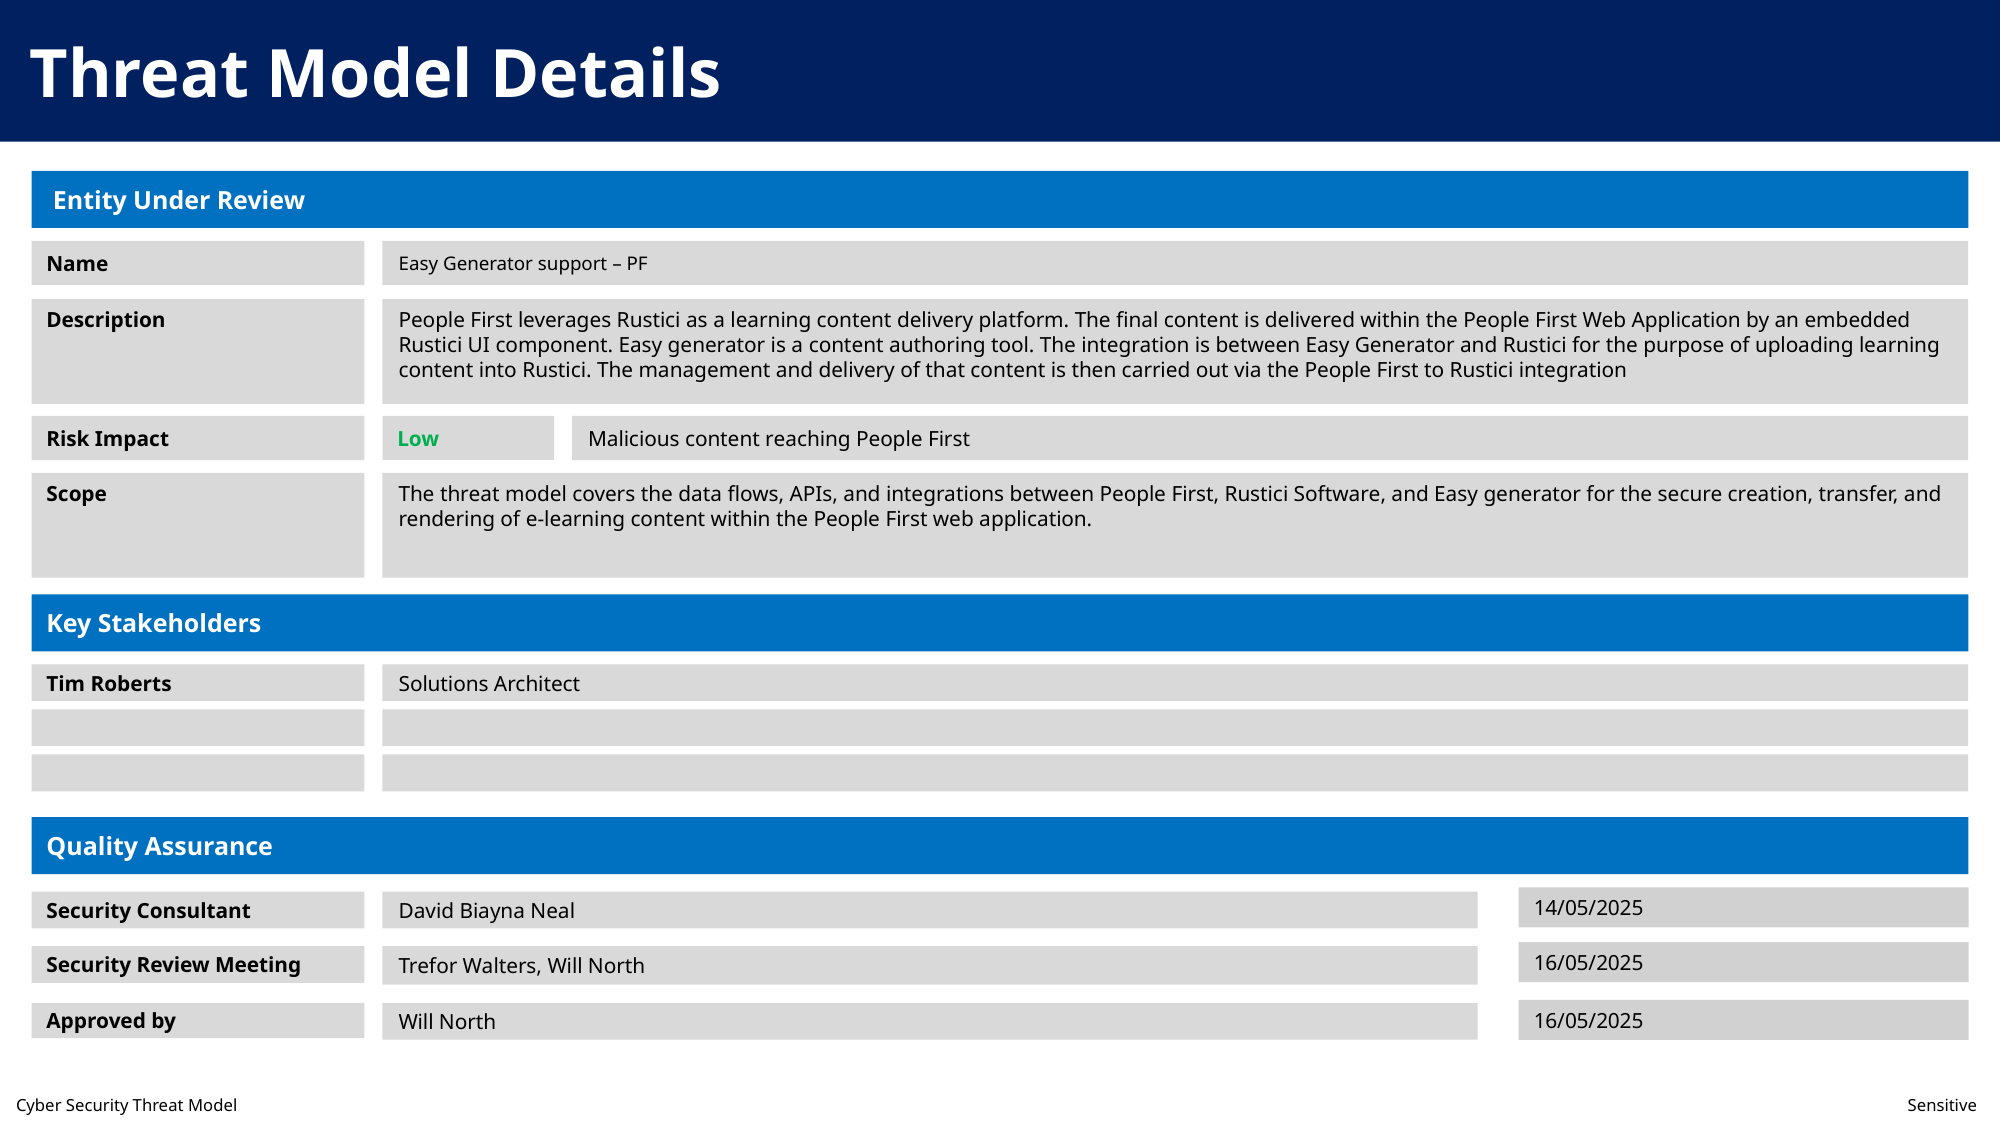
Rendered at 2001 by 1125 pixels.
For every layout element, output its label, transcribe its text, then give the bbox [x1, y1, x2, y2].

text_box Approved by [30, 1001, 366, 1040]
text_box Threat Model Details [0, 0, 2000, 143]
text_box Will North [381, 1001, 1479, 1041]
text_box Risk Impact [30, 414, 366, 462]
text_box People First leverages Rustici as a learning content delivery platform. The final content is delivered within the People First Web Application by an embedded Rustici UI component. Easy generator is a content authoring tool. The integration is between Easy Generator and Rustici for the purpose of uploading learning content into Rustici. The management and delivery of that content is then carried out via the People First to Rustici integration [381, 298, 1970, 405]
text_box [30, 753, 366, 793]
text_box Solutions Architect [381, 663, 1970, 703]
text_box Low [381, 414, 556, 462]
text_box 14/05/2025 [1518, 887, 1969, 928]
text_box Security Consultant [30, 890, 366, 930]
text_box Easy Generator support – PF [381, 239, 1970, 287]
text_box Key Stakeholders [30, 593, 1970, 653]
text_box [381, 708, 1970, 748]
text_box Cyber Security Threat Model Sensitive [0, 1083, 2000, 1125]
text_box [30, 708, 366, 748]
text_box 16/05/2025 [1518, 942, 1969, 983]
text_box Description [30, 298, 366, 405]
text_box 16/05/2025 [1518, 999, 1969, 1040]
text_box Quality Assurance [30, 816, 1970, 876]
text_box Scope [30, 471, 366, 579]
text_box Trefor Walters, Will North [381, 945, 1479, 986]
text_box Tim Roberts [30, 663, 366, 703]
text_box The threat model covers the data flows, APIs, and integrations between People First, Rustici Software, and Easy generator for the secure creation, transfer, and rendering of e-learning content within the People First web application. [381, 471, 1970, 579]
text_box [381, 753, 1970, 793]
text_box Security Review Meeting [30, 945, 366, 984]
text_box Entity Under Review [30, 169, 1970, 229]
text_box David Biayna Neal [381, 890, 1479, 930]
text_box Malicious content reaching People First [571, 414, 1970, 462]
text_box Name [30, 239, 366, 287]
